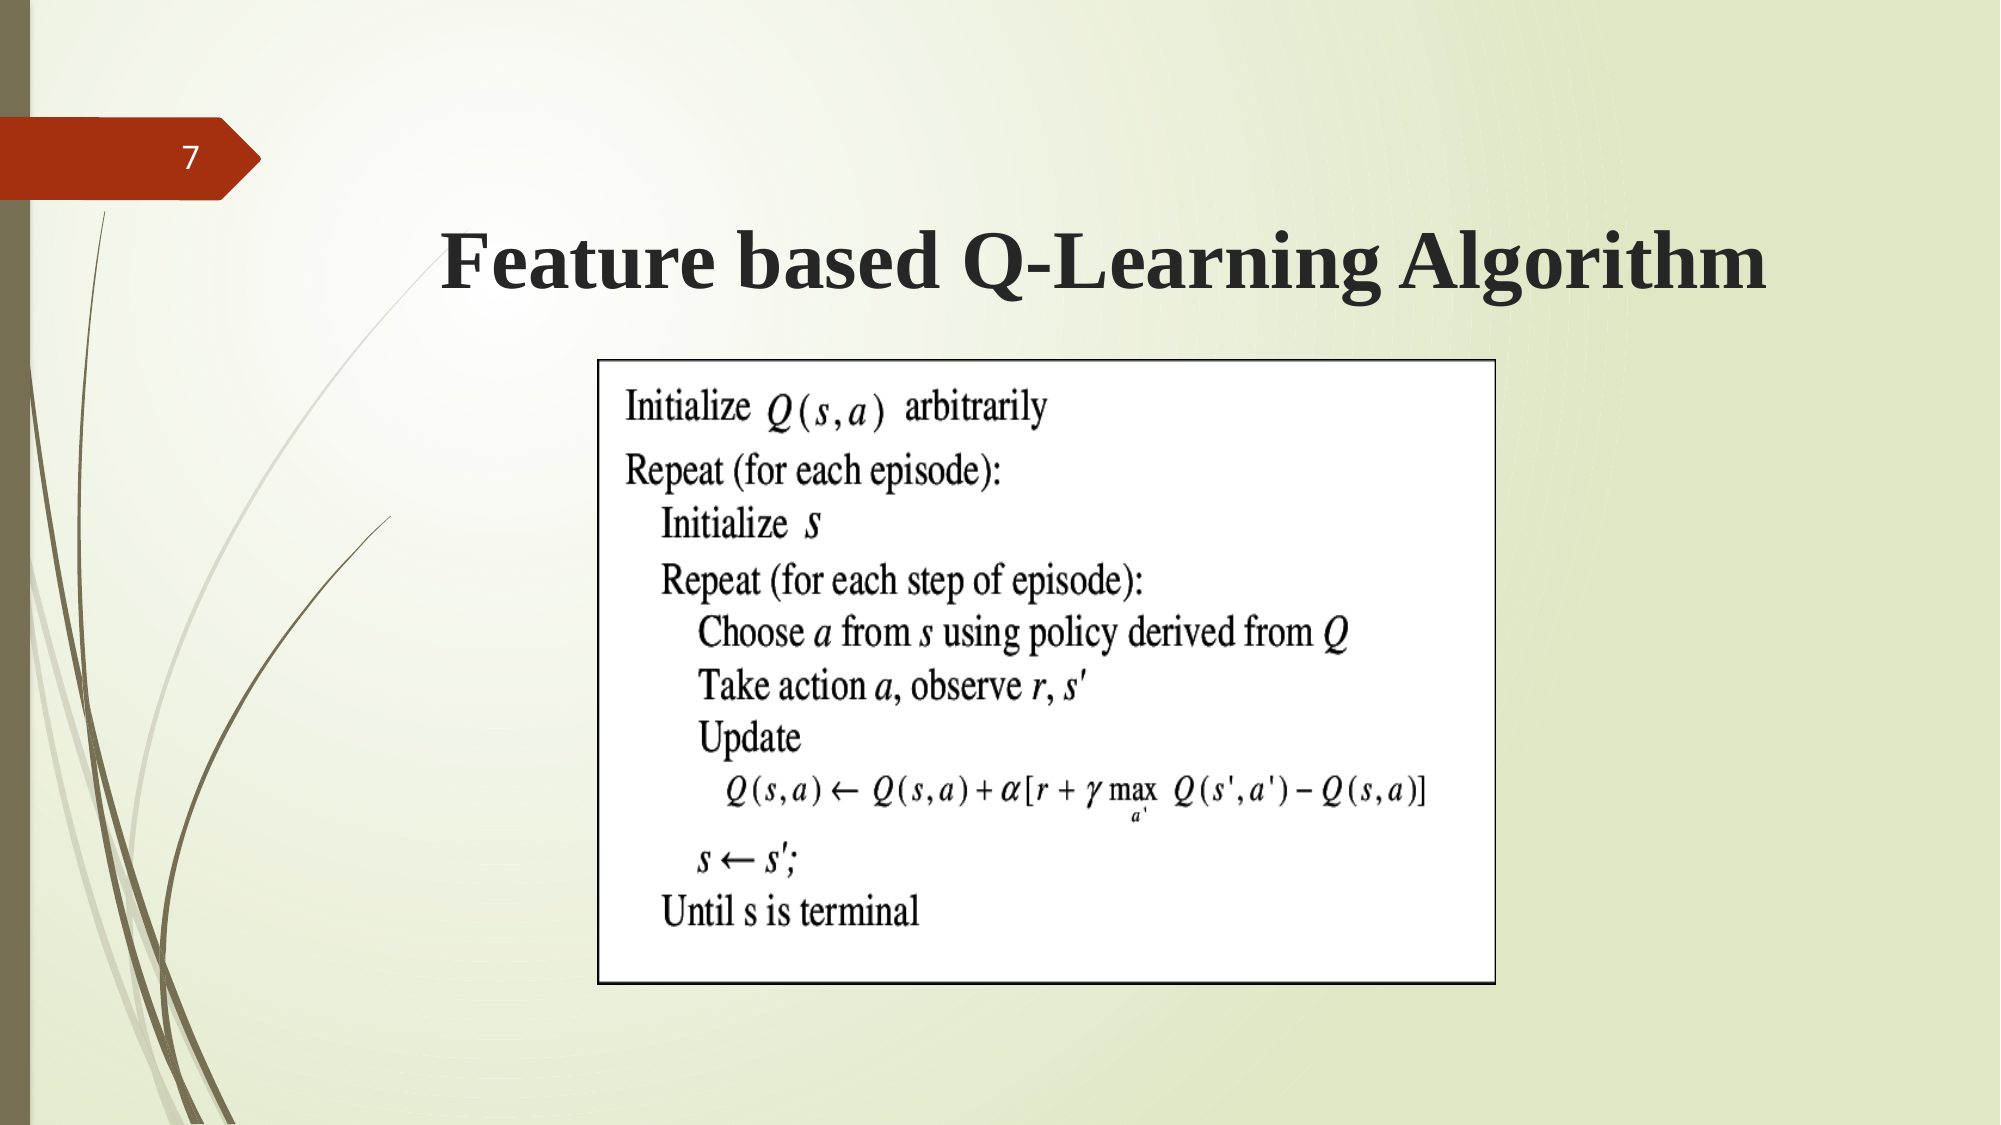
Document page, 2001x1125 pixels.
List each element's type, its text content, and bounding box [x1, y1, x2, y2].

title Feature based Q-Learning Algorithm [425, 102, 1888, 313]
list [596, 359, 1496, 986]
slide_number 7 [87, 129, 216, 190]
